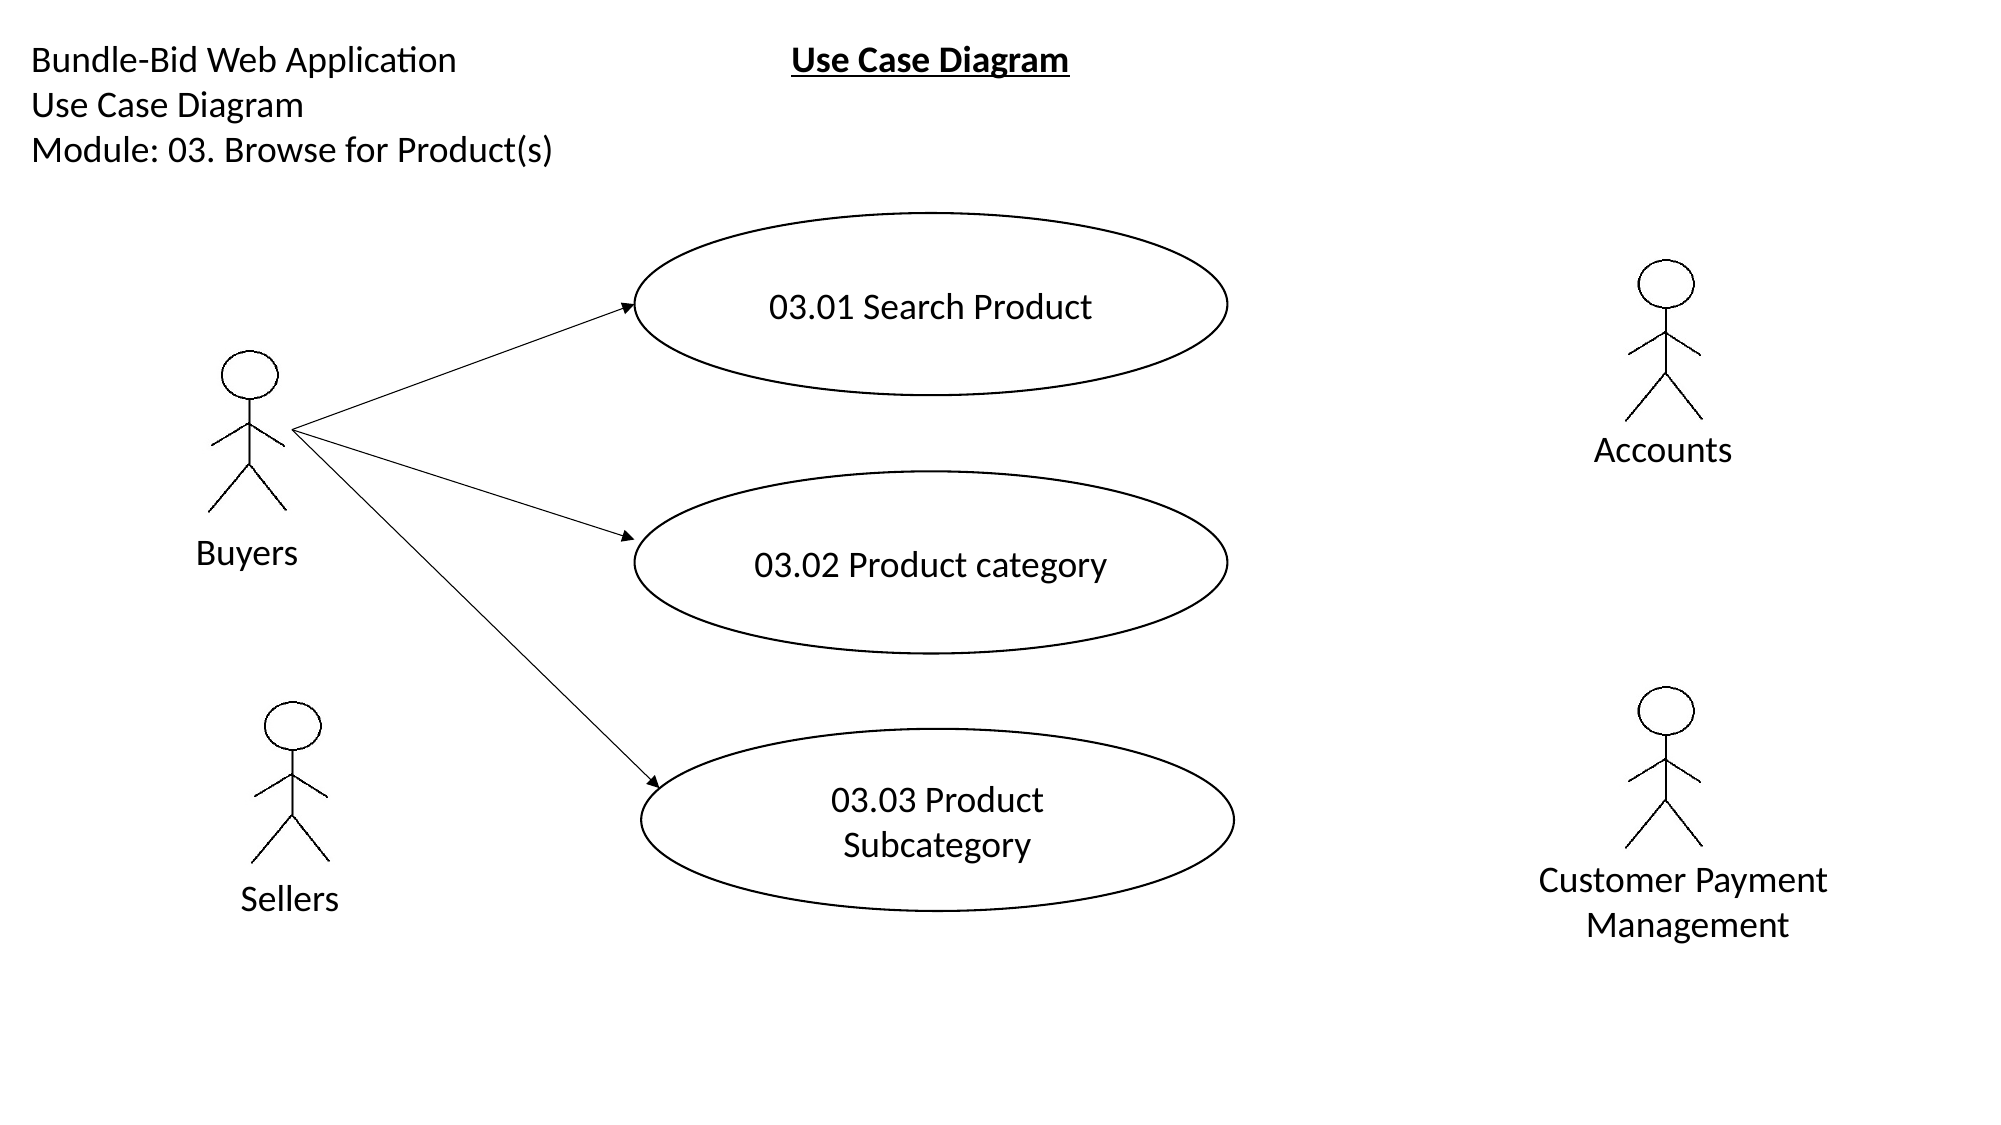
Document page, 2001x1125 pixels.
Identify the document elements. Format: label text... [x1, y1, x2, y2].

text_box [291, 304, 635, 429]
text_box Bundle-Bid Web Application Use Case Diagram Module: 03. Browse for Product(s) [16, 27, 589, 178]
picture [1619, 247, 1709, 430]
picture [245, 689, 335, 872]
text_box Use Case Diagram [776, 27, 1085, 88]
text_box 03.03 Product Subcategory [640, 727, 1236, 913]
picture [1619, 674, 1709, 857]
text_box Sellers [225, 866, 355, 927]
text_box 03.02 Product category [660, 470, 1229, 655]
text_box Buyers [181, 520, 291, 581]
picture [202, 338, 291, 521]
text_box Customer Payment Management [1524, 847, 1844, 953]
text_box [291, 429, 660, 789]
text_box 03.01 Search Product [633, 211, 1229, 397]
text_box Accounts [1579, 417, 1748, 478]
